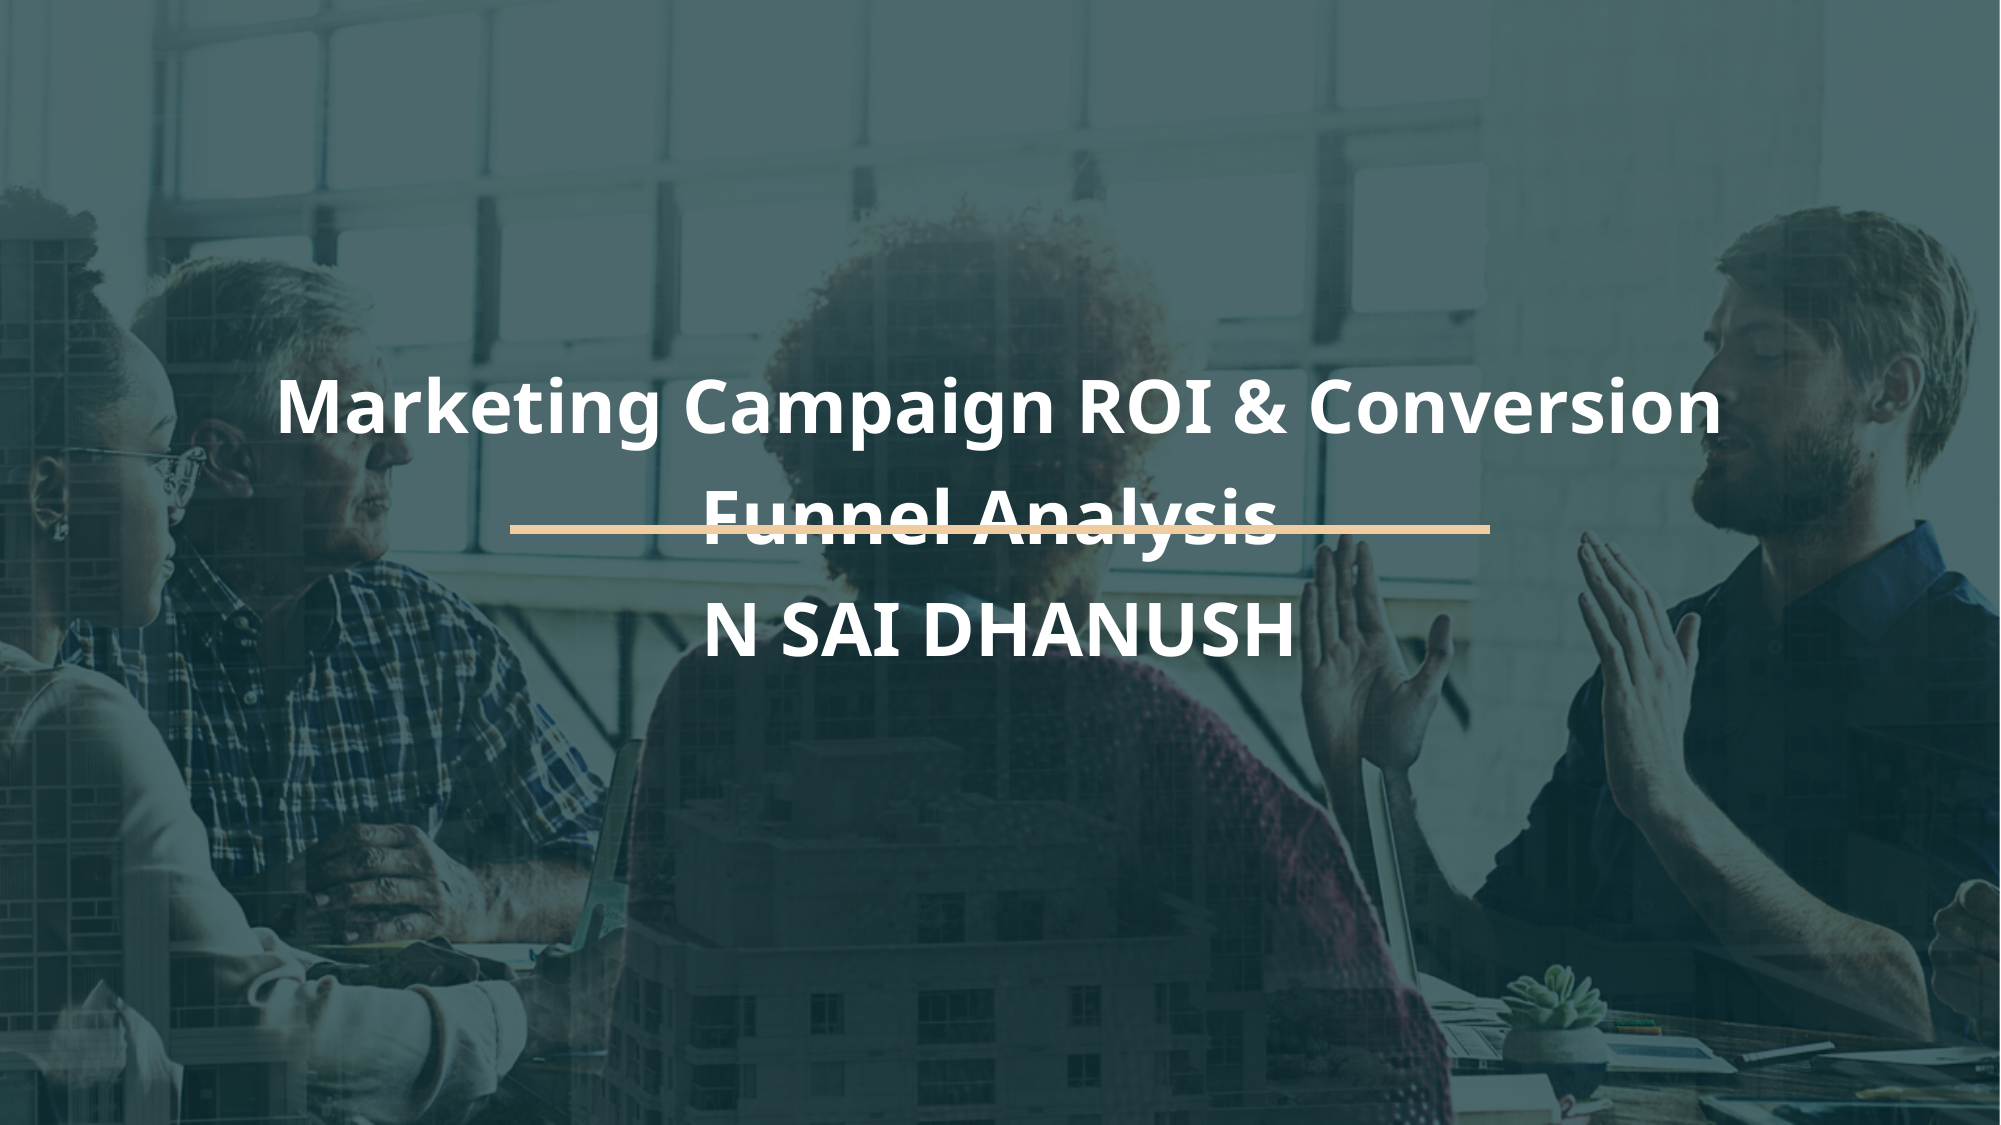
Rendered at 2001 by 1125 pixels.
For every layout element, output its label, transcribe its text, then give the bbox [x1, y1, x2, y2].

text_box [0, 0, 2000, 1125]
title Marketing Campaign ROI & Conversion Funnel Analysis N SAI DHANUSH [249, 329, 1750, 679]
